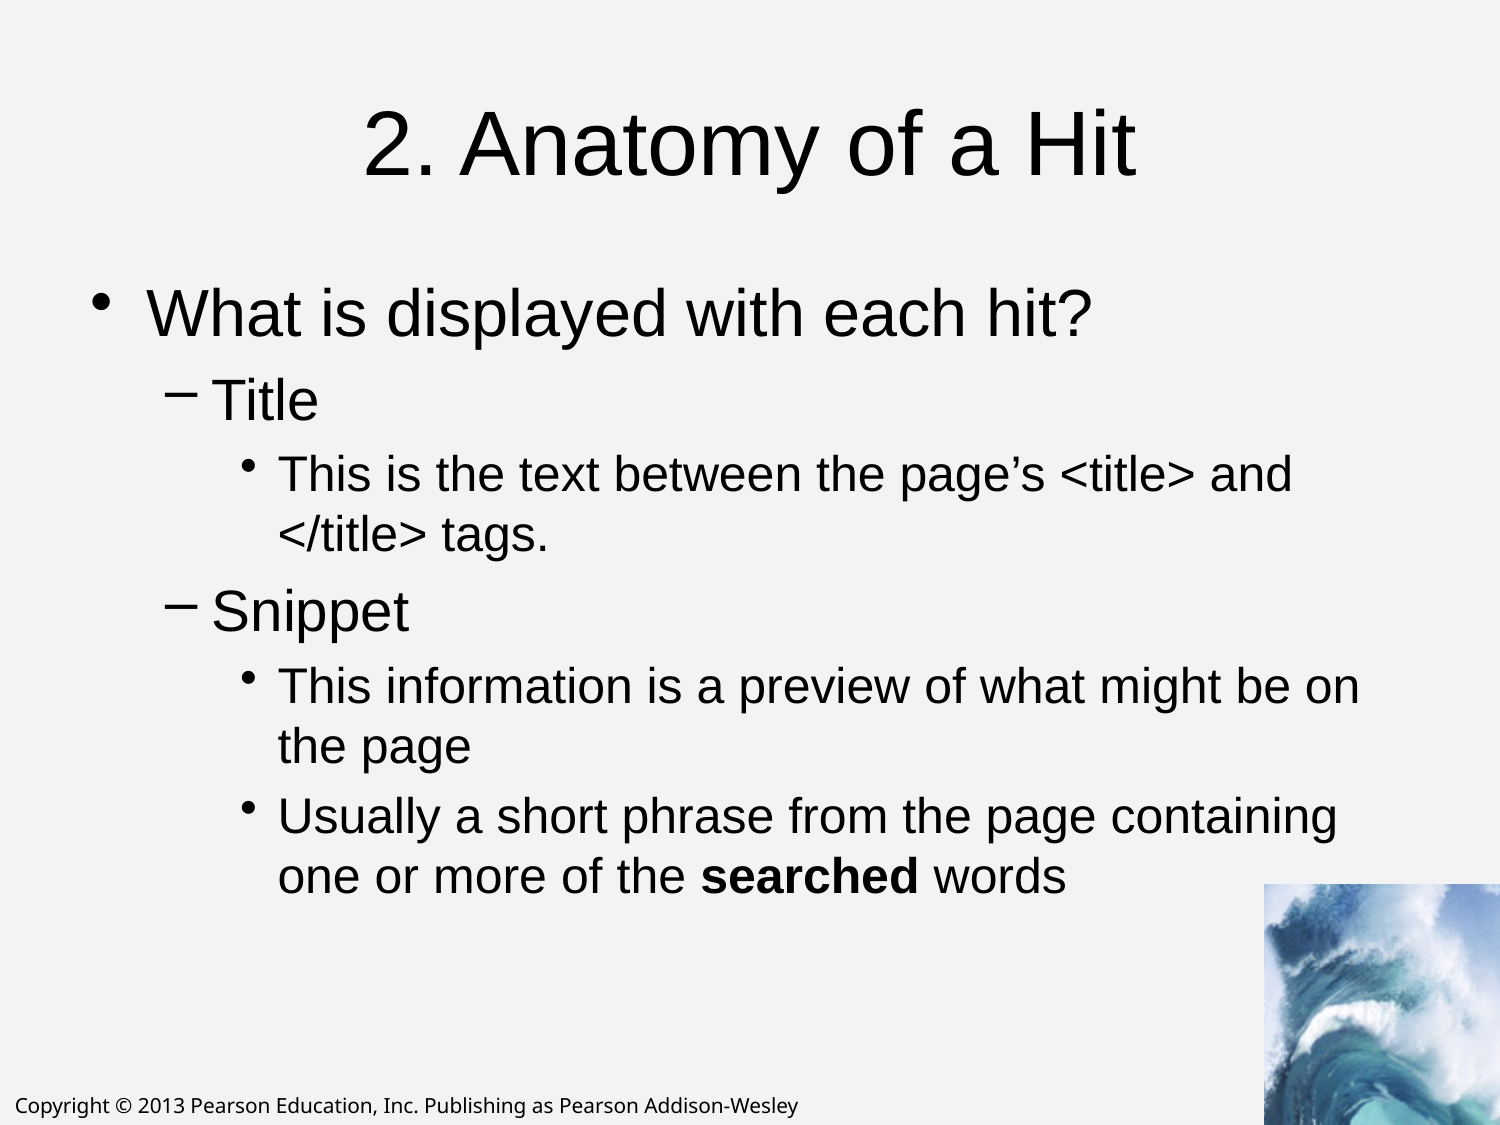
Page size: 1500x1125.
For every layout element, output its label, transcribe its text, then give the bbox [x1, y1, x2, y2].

list What is displayed with each hit? Title This is the text between the page’s <title> and </title> tags. Snippet This information is a preview of what might be on the page Usually a short phrase from the page containing one or more of the searched words [74, 262, 1426, 1006]
picture [1264, 884, 1500, 1125]
title 2. Anatomy of a Hit [74, 44, 1426, 233]
